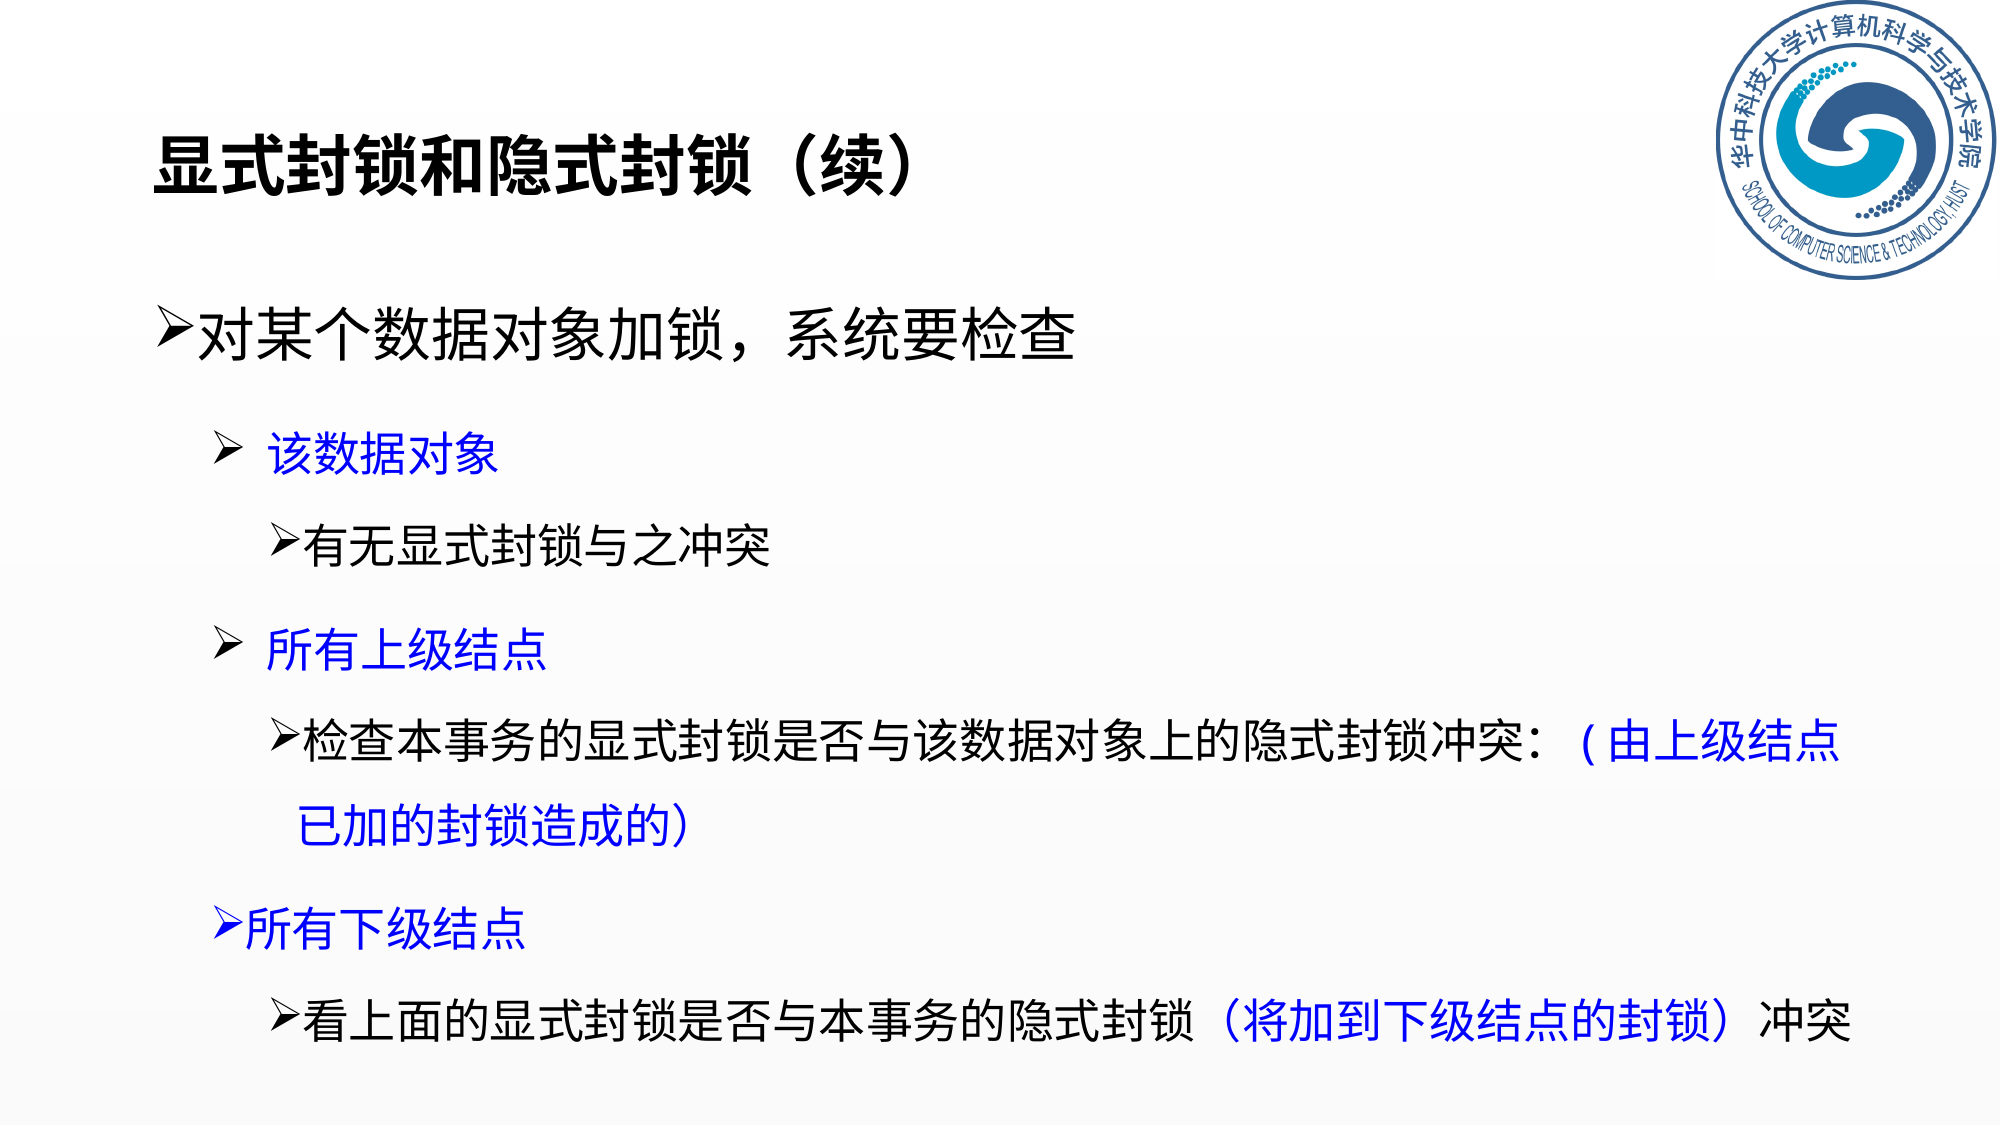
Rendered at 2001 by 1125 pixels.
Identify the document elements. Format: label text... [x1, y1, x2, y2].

picture [1863, 136, 1868, 155]
title 显式封锁和隐式封锁（续） [137, 59, 1863, 255]
picture [1716, 0, 1999, 280]
list 对某个数据对象加锁，系统要检查 该数据对象 有无显式封锁与之冲突 所有上级结点 检查本事务的显式封锁是否与该数据对象上的隐式封锁冲突：(由上级结点已加的封锁造成的） 所有下级结点 看上面的显式封锁是否与本事务的隐式封锁（将加到下级结点的封锁）冲突 [137, 255, 1886, 1083]
